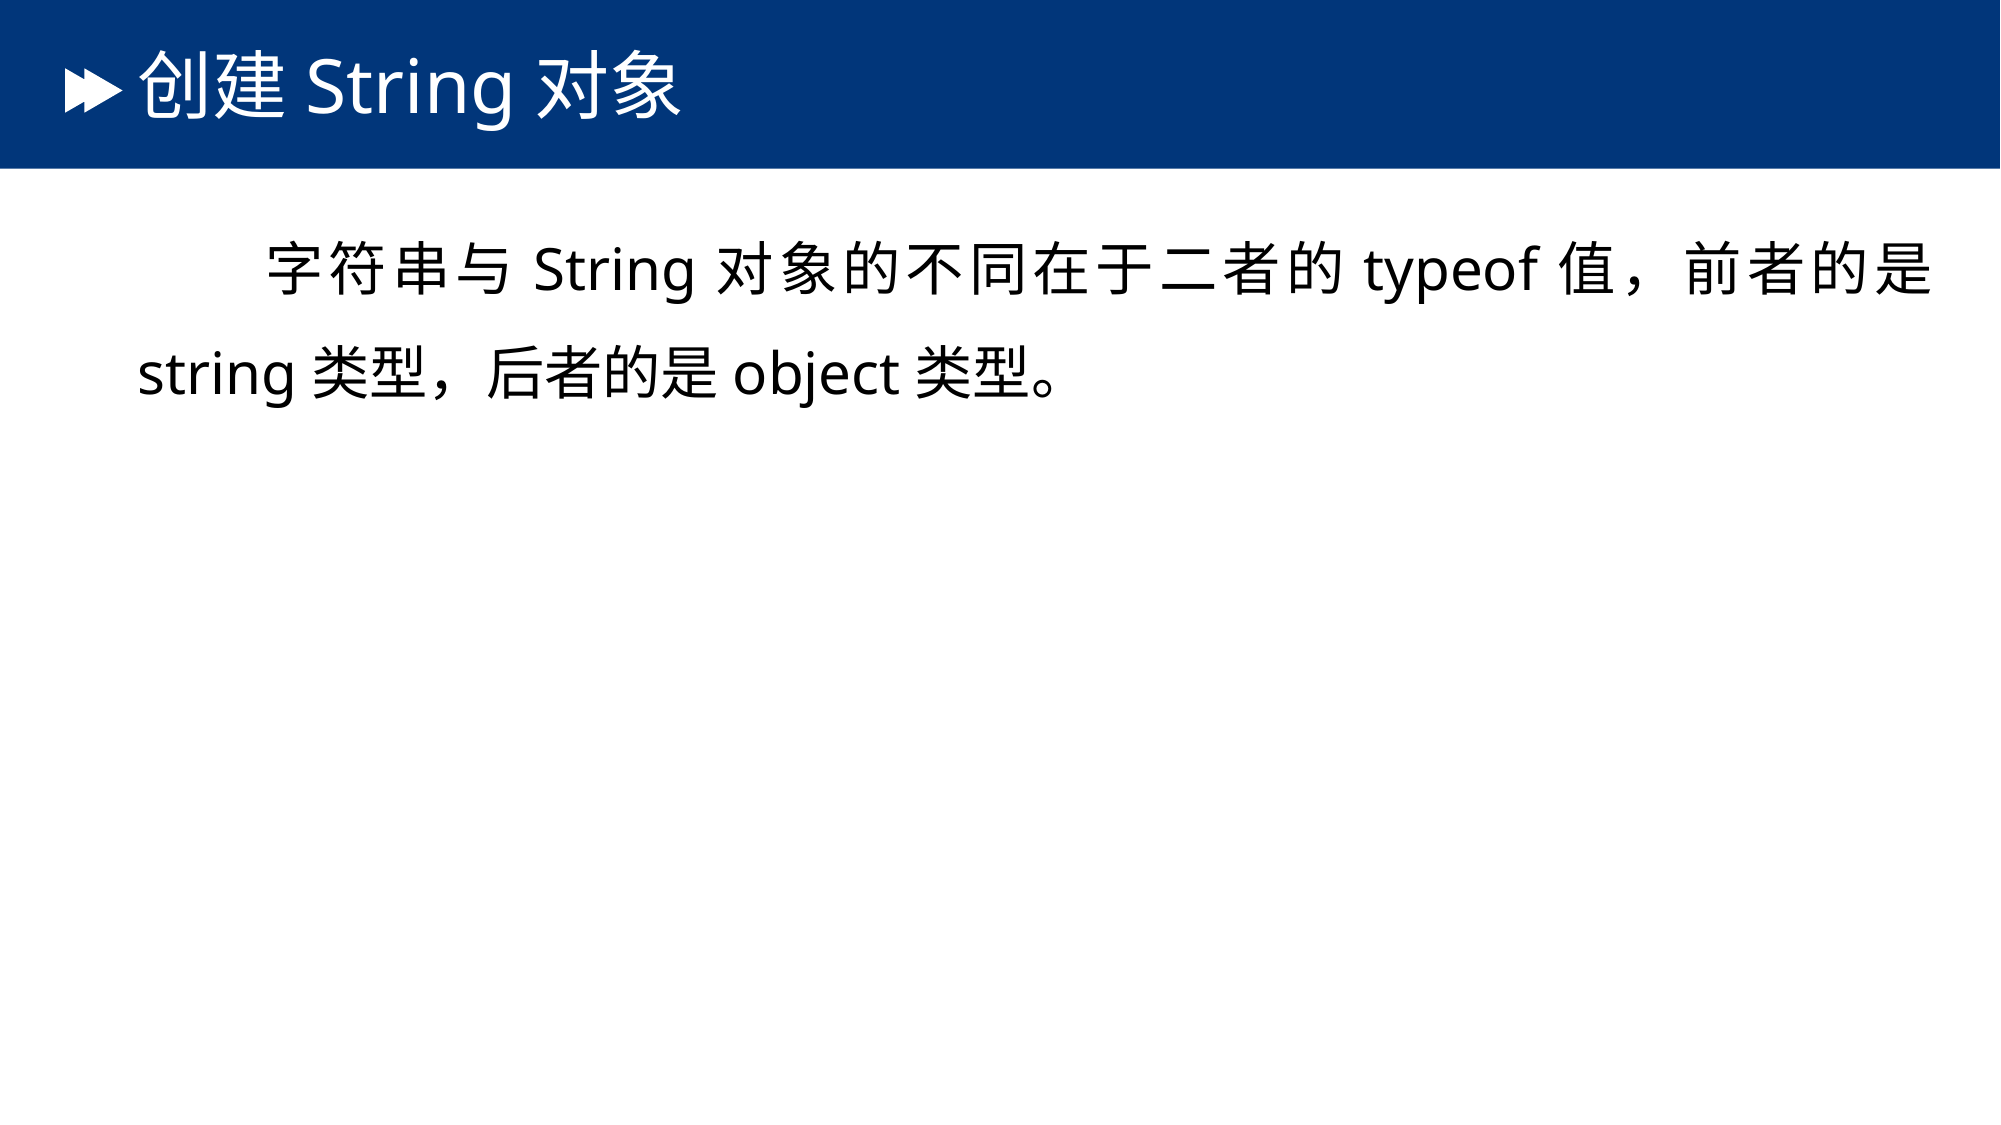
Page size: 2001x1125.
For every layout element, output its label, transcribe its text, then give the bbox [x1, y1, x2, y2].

title 创建String对象 [122, 40, 1336, 138]
list 字符串与String对象的不同在于二者的typeof值，前者的是string类型，后者的是object类型。 [122, 189, 1962, 961]
